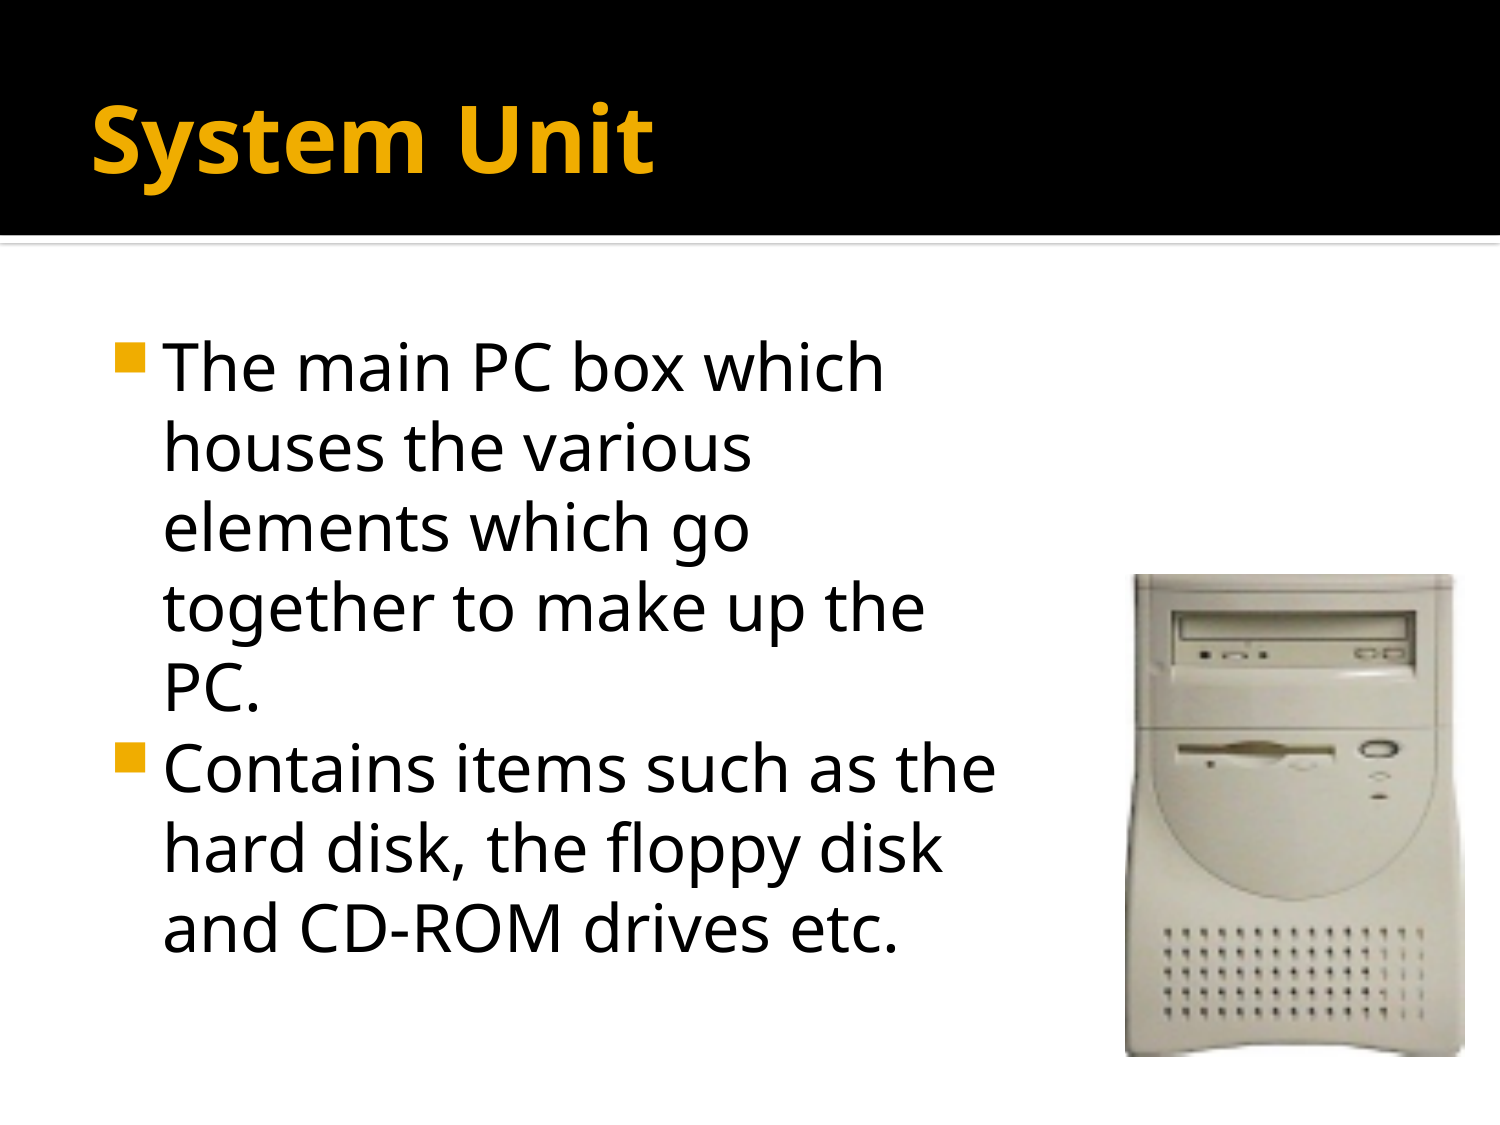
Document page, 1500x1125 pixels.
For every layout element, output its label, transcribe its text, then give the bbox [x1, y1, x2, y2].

title System Unit [75, 42, 1425, 231]
list The main PC box which houses the various elements which go together to make up the PC. Contains items such as the hard disk, the floppy disk and CD-ROM drives etc. [75, 317, 1020, 1038]
picture [1124, 574, 1465, 1057]
